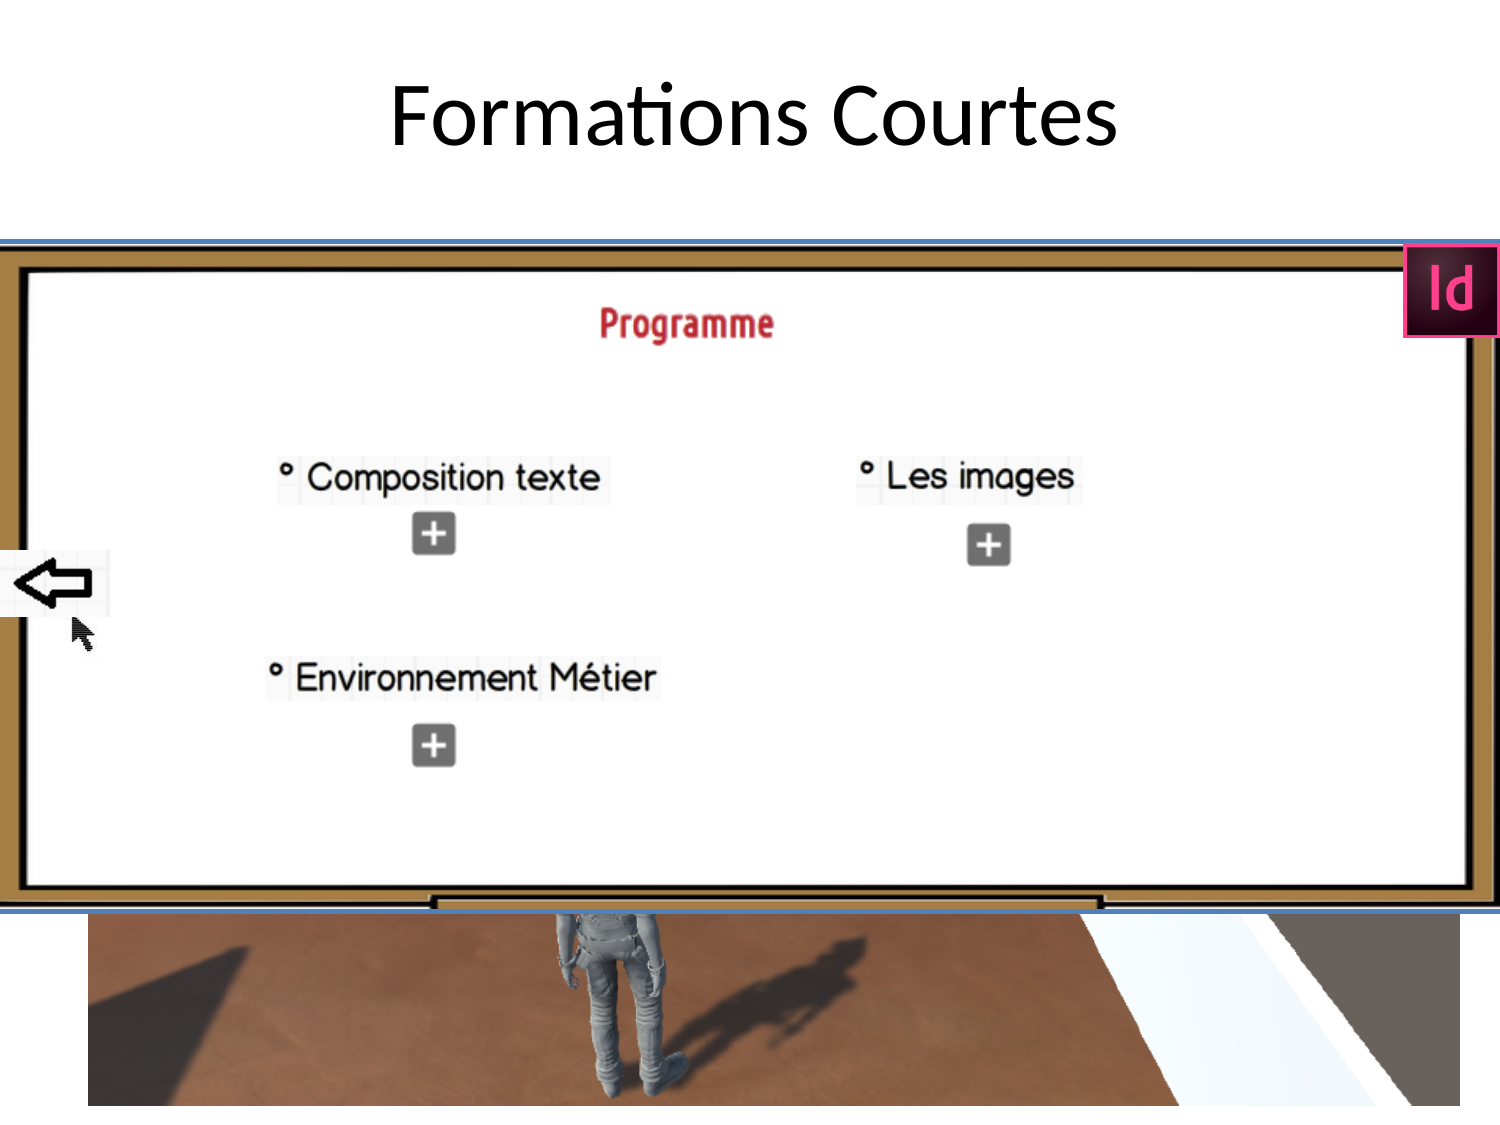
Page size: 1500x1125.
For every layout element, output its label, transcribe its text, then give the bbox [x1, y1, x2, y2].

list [88, 919, 1460, 1107]
title Formations Courtes [75, 45, 1436, 173]
picture [0, 243, 1500, 910]
